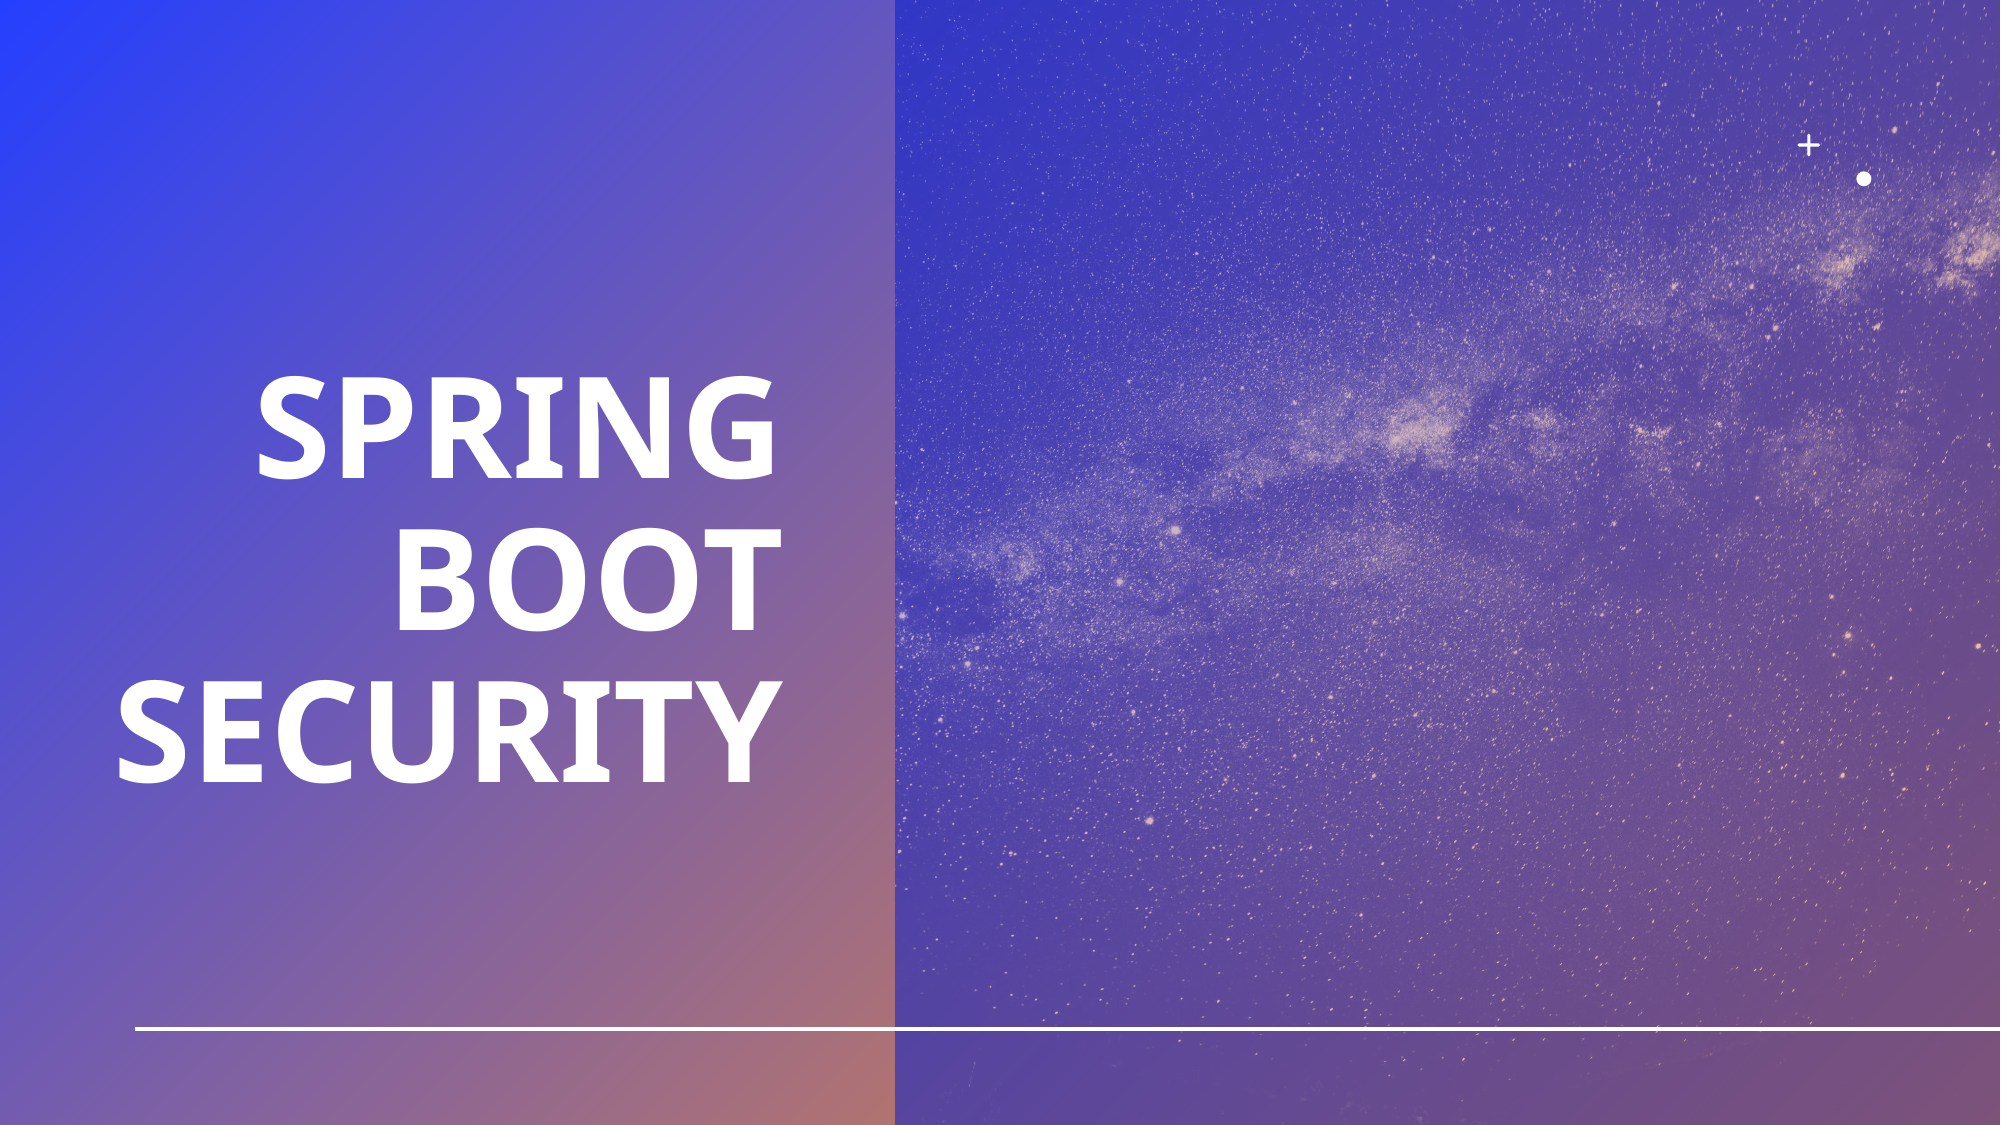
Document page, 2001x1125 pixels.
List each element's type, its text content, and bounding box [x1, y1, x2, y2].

text_box [0, 0, 895, 1125]
title Spring boot security [76, 225, 799, 821]
picture [895, 0, 2000, 1029]
picture [895, 1030, 2000, 1125]
